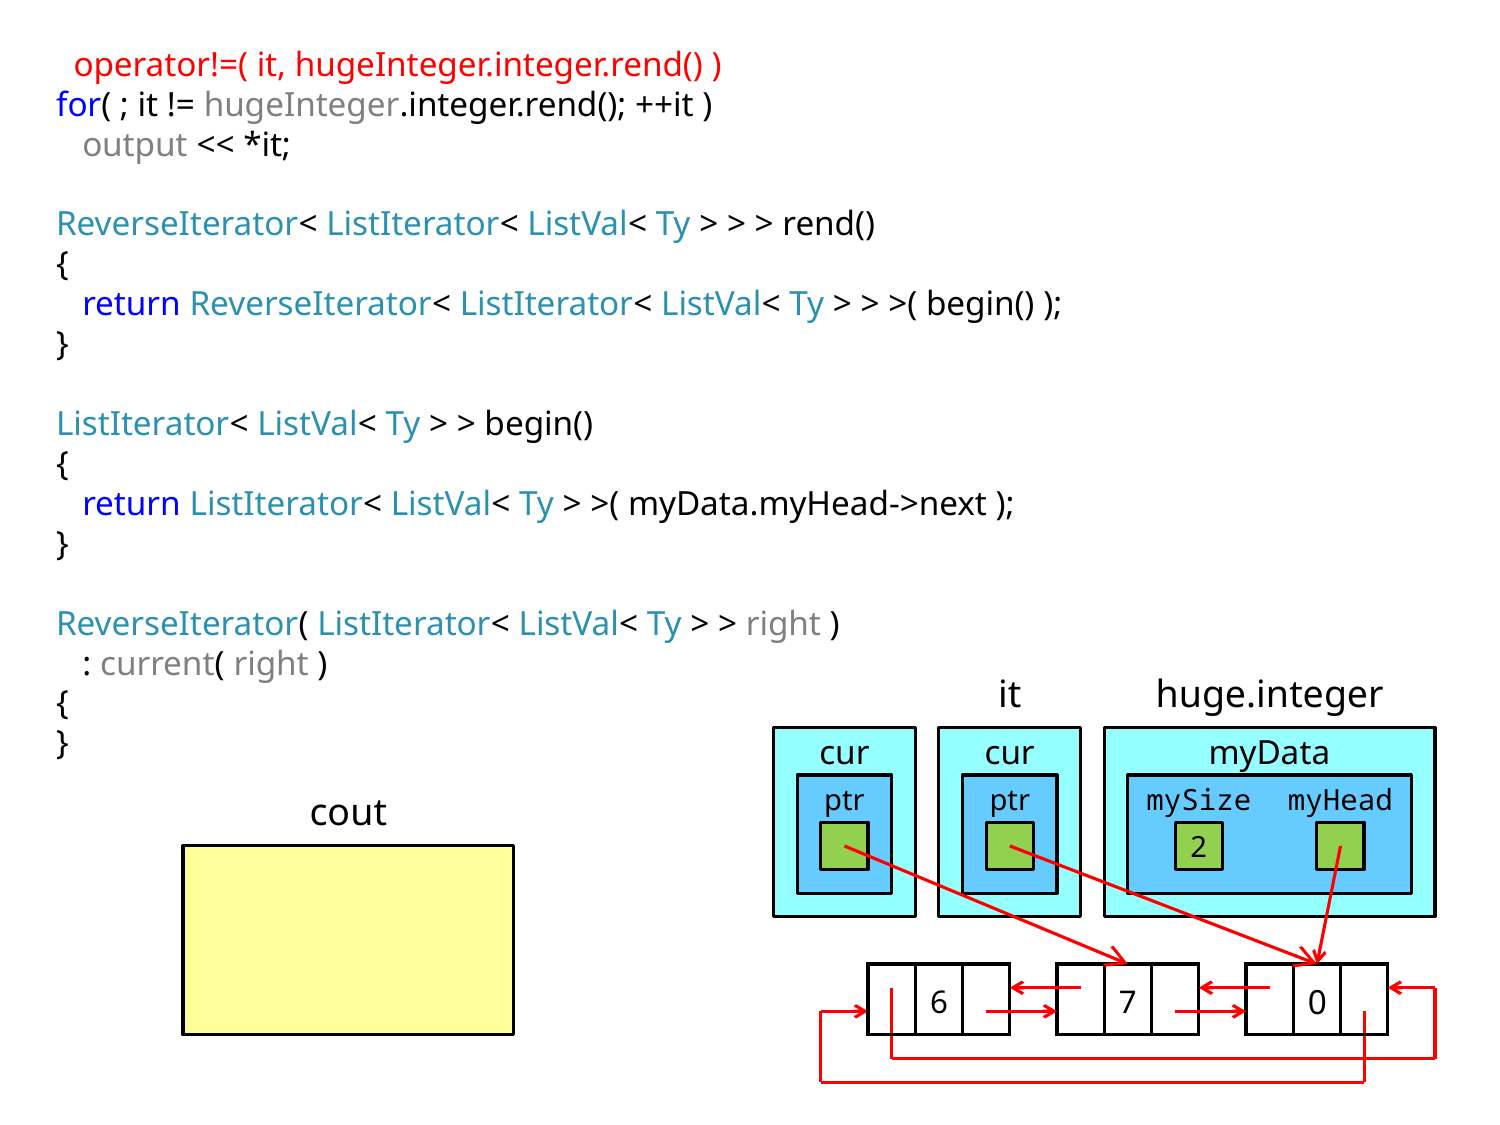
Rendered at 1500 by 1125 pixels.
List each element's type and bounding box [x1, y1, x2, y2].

text_box [183, 775, 514, 1035]
list [41, 42, 1459, 823]
text_box [773, 656, 1436, 1083]
